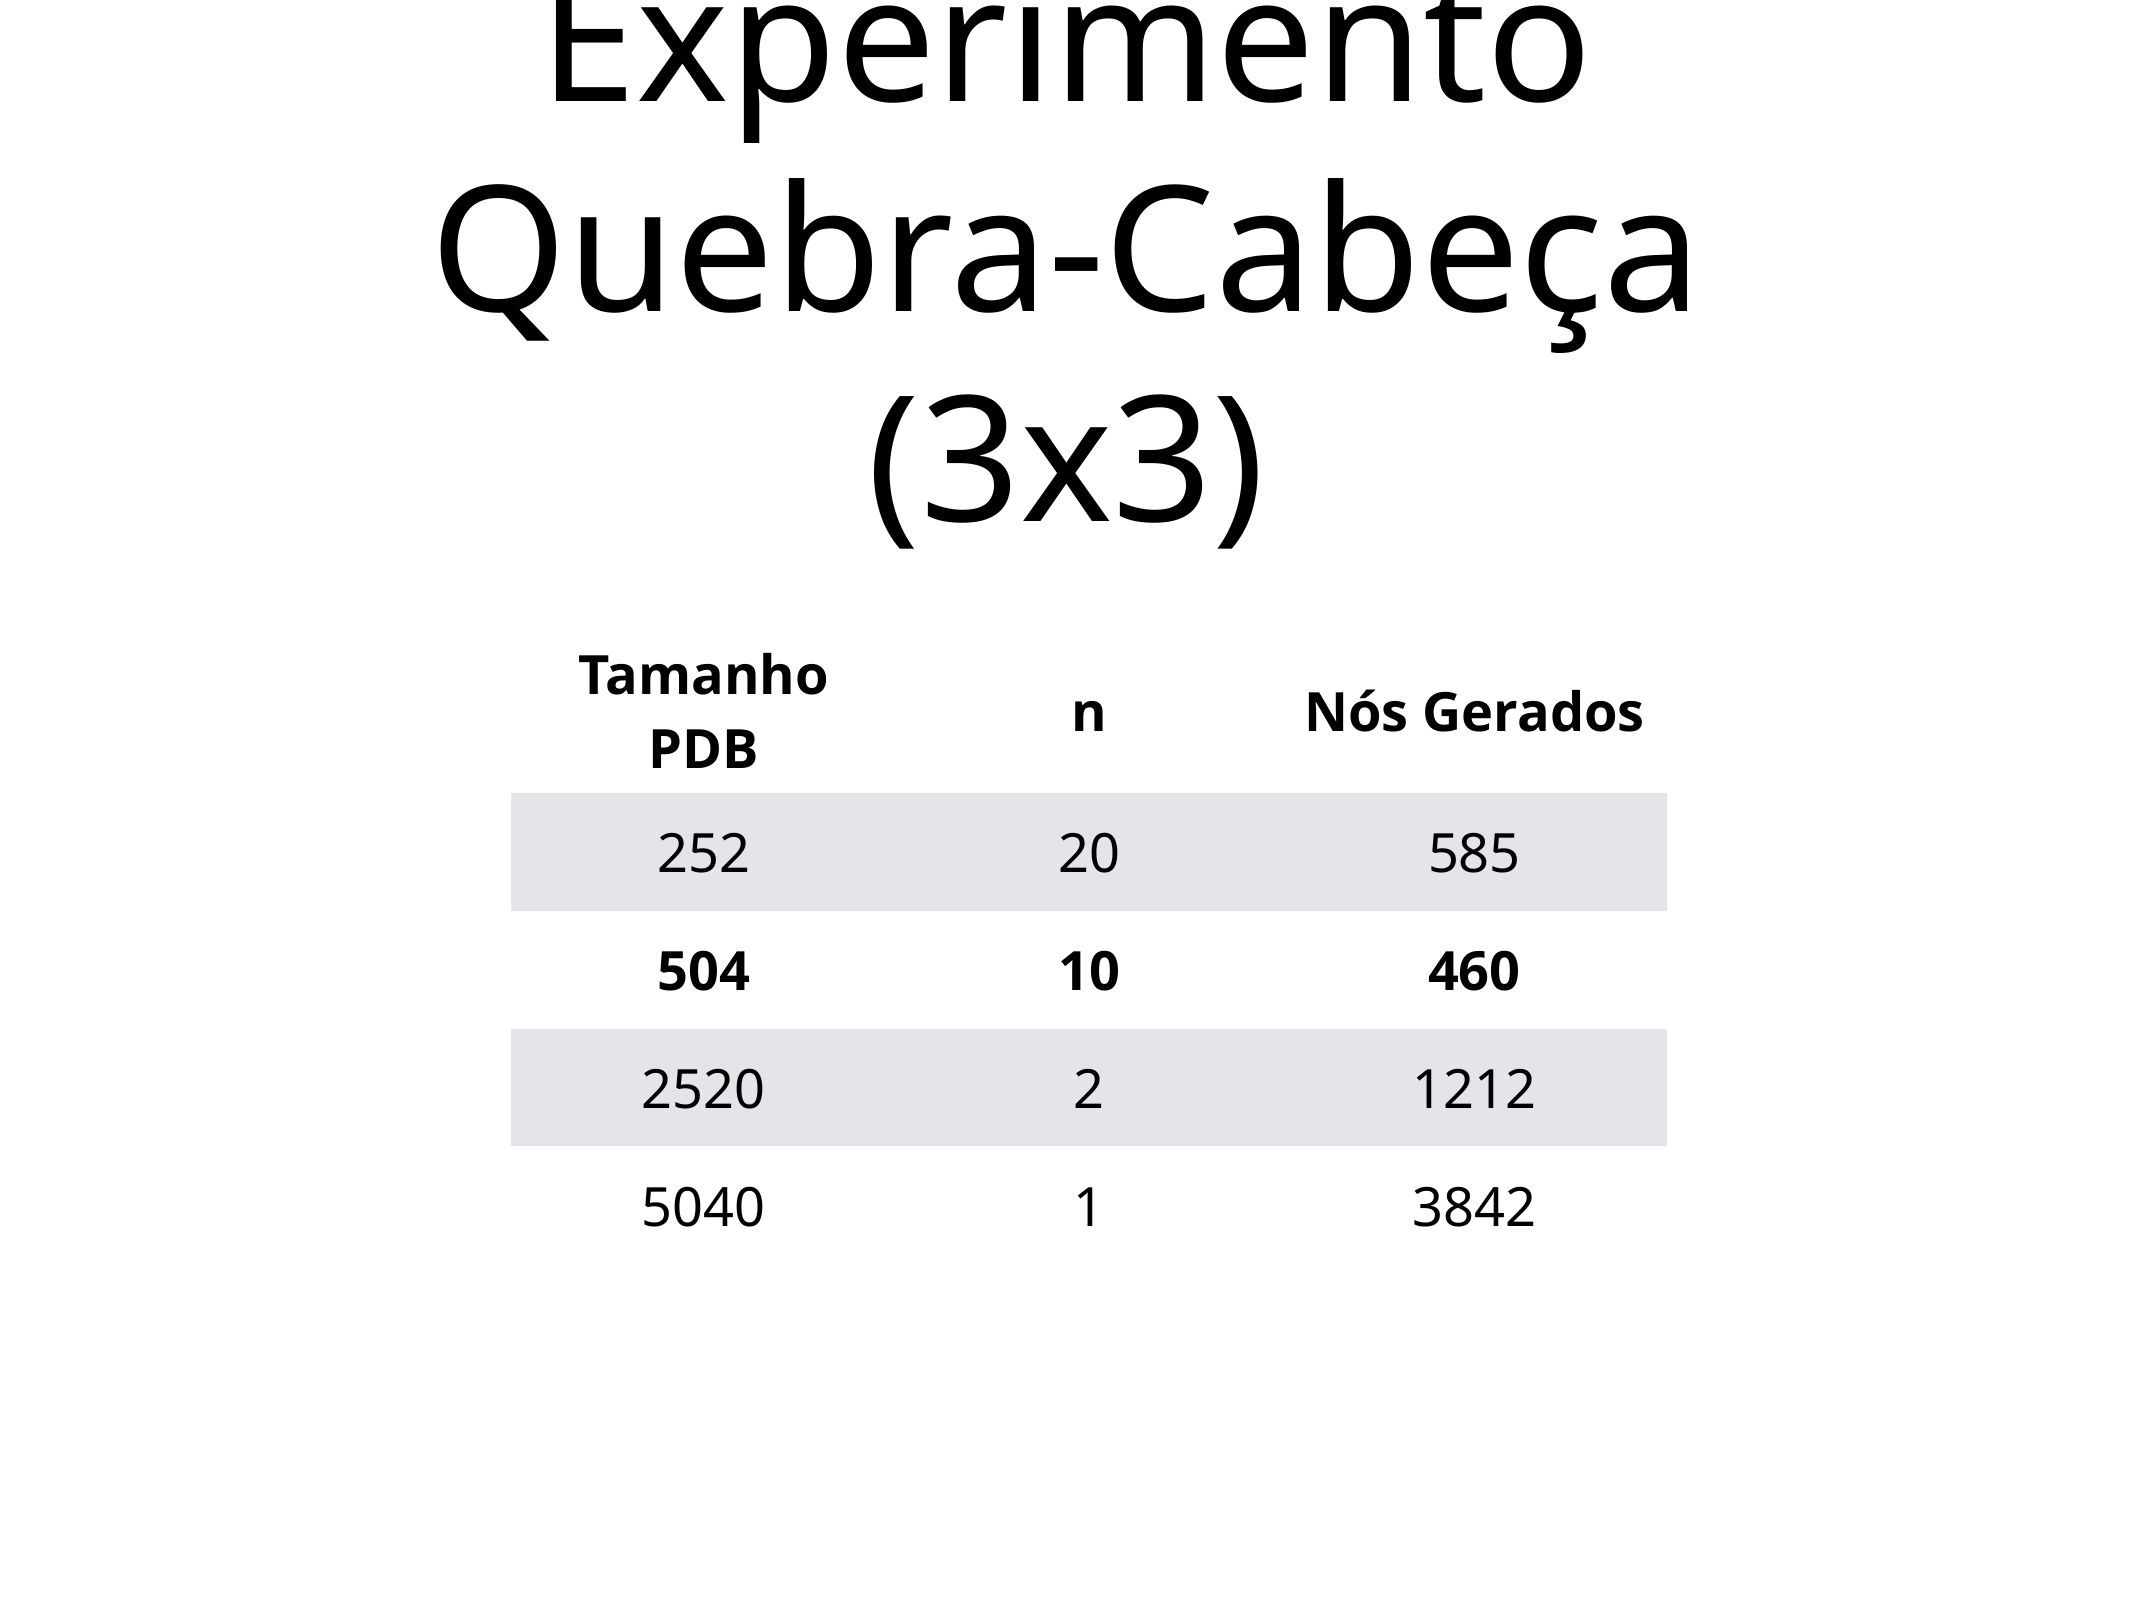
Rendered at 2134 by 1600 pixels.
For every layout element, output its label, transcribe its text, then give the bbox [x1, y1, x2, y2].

table_header Nós Gerados [1282, 628, 1667, 793]
table_cell 3842 [1282, 1146, 1667, 1264]
table_cell 1212 [1282, 1029, 1667, 1146]
table_cell 2520 [511, 1029, 897, 1146]
table_cell 5040 [511, 1146, 897, 1264]
table_cell 252 [511, 793, 897, 911]
table_cell 1 [897, 1146, 1282, 1264]
table_cell 585 [1282, 793, 1667, 911]
table_cell 20 [897, 793, 1282, 911]
title Experimento Quebra-Cabeça (3x3) [207, 41, 1926, 443]
table_header n [897, 628, 1282, 793]
table_cell 10 [897, 911, 1282, 1029]
table_cell 504 [511, 911, 897, 1029]
table_cell 460 [1282, 911, 1667, 1029]
table_header Tamanho PDB [511, 628, 897, 793]
table_cell 2 [897, 1029, 1282, 1146]
